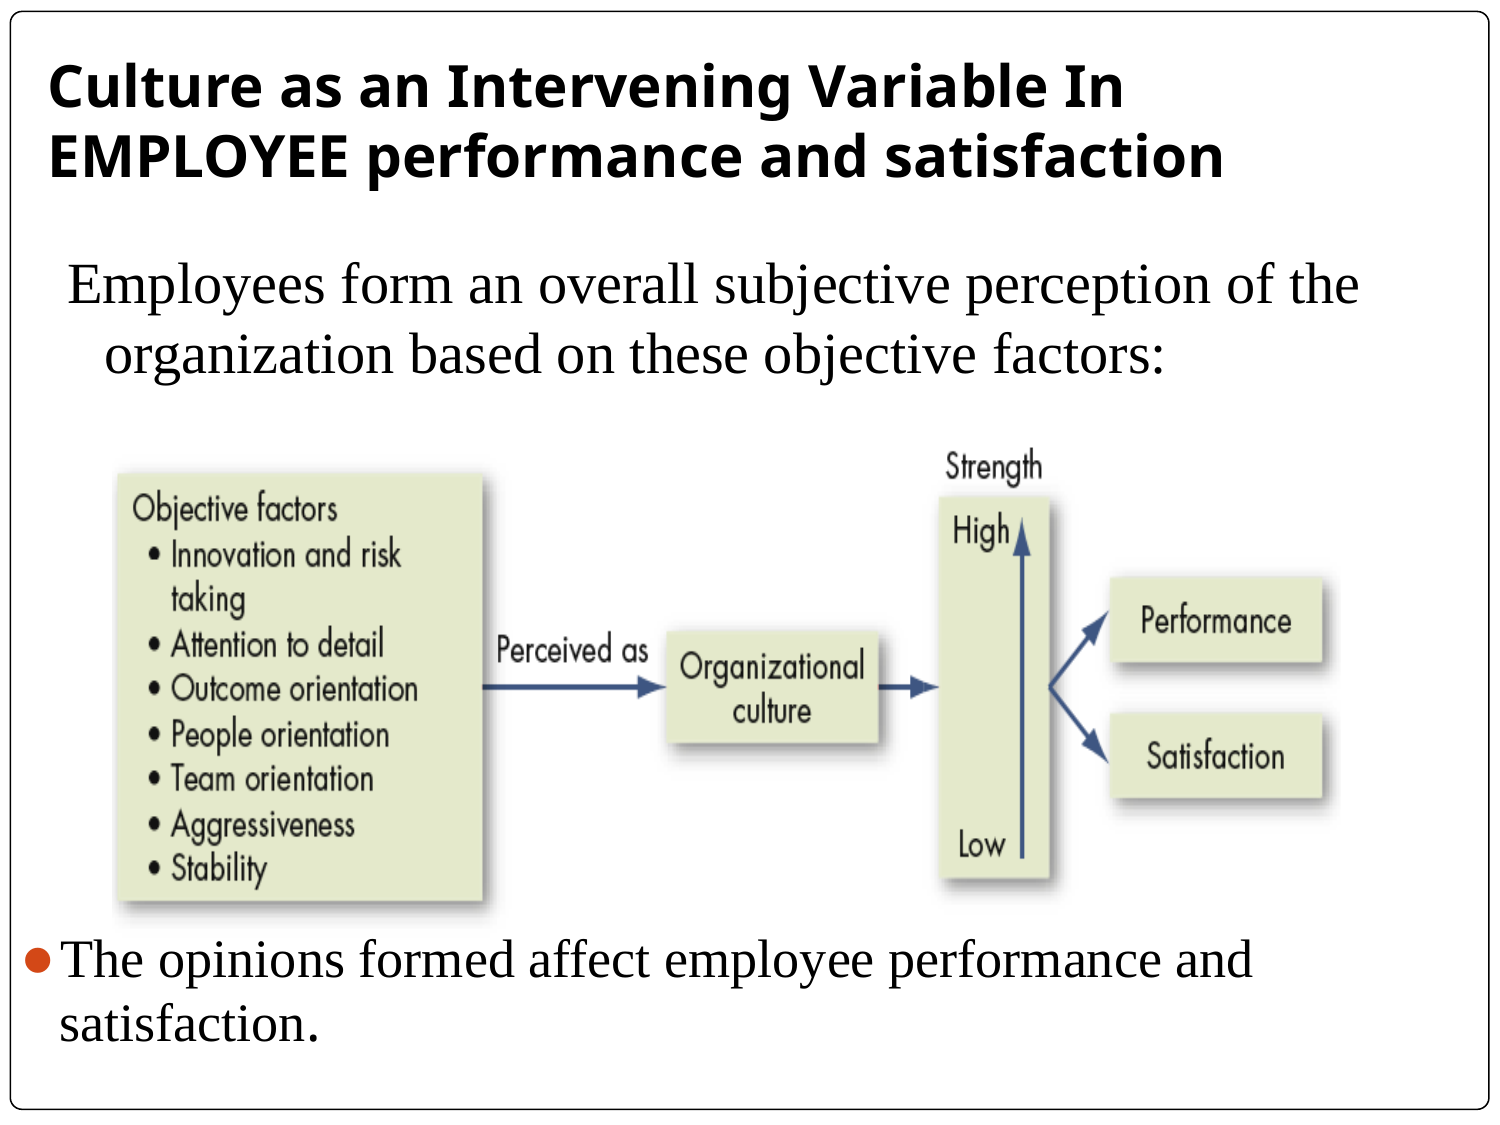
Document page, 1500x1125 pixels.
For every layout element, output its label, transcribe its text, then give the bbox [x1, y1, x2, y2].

list Employees form an overall subjective perception of the organization based on these objective factors: The opinions formed affect employee performance and satisfaction. [0, 237, 1500, 1075]
picture [112, 437, 1341, 938]
title Culture as an Intervening Variable In EMPLOYEE performance and satisfaction [32, 16, 1421, 205]
